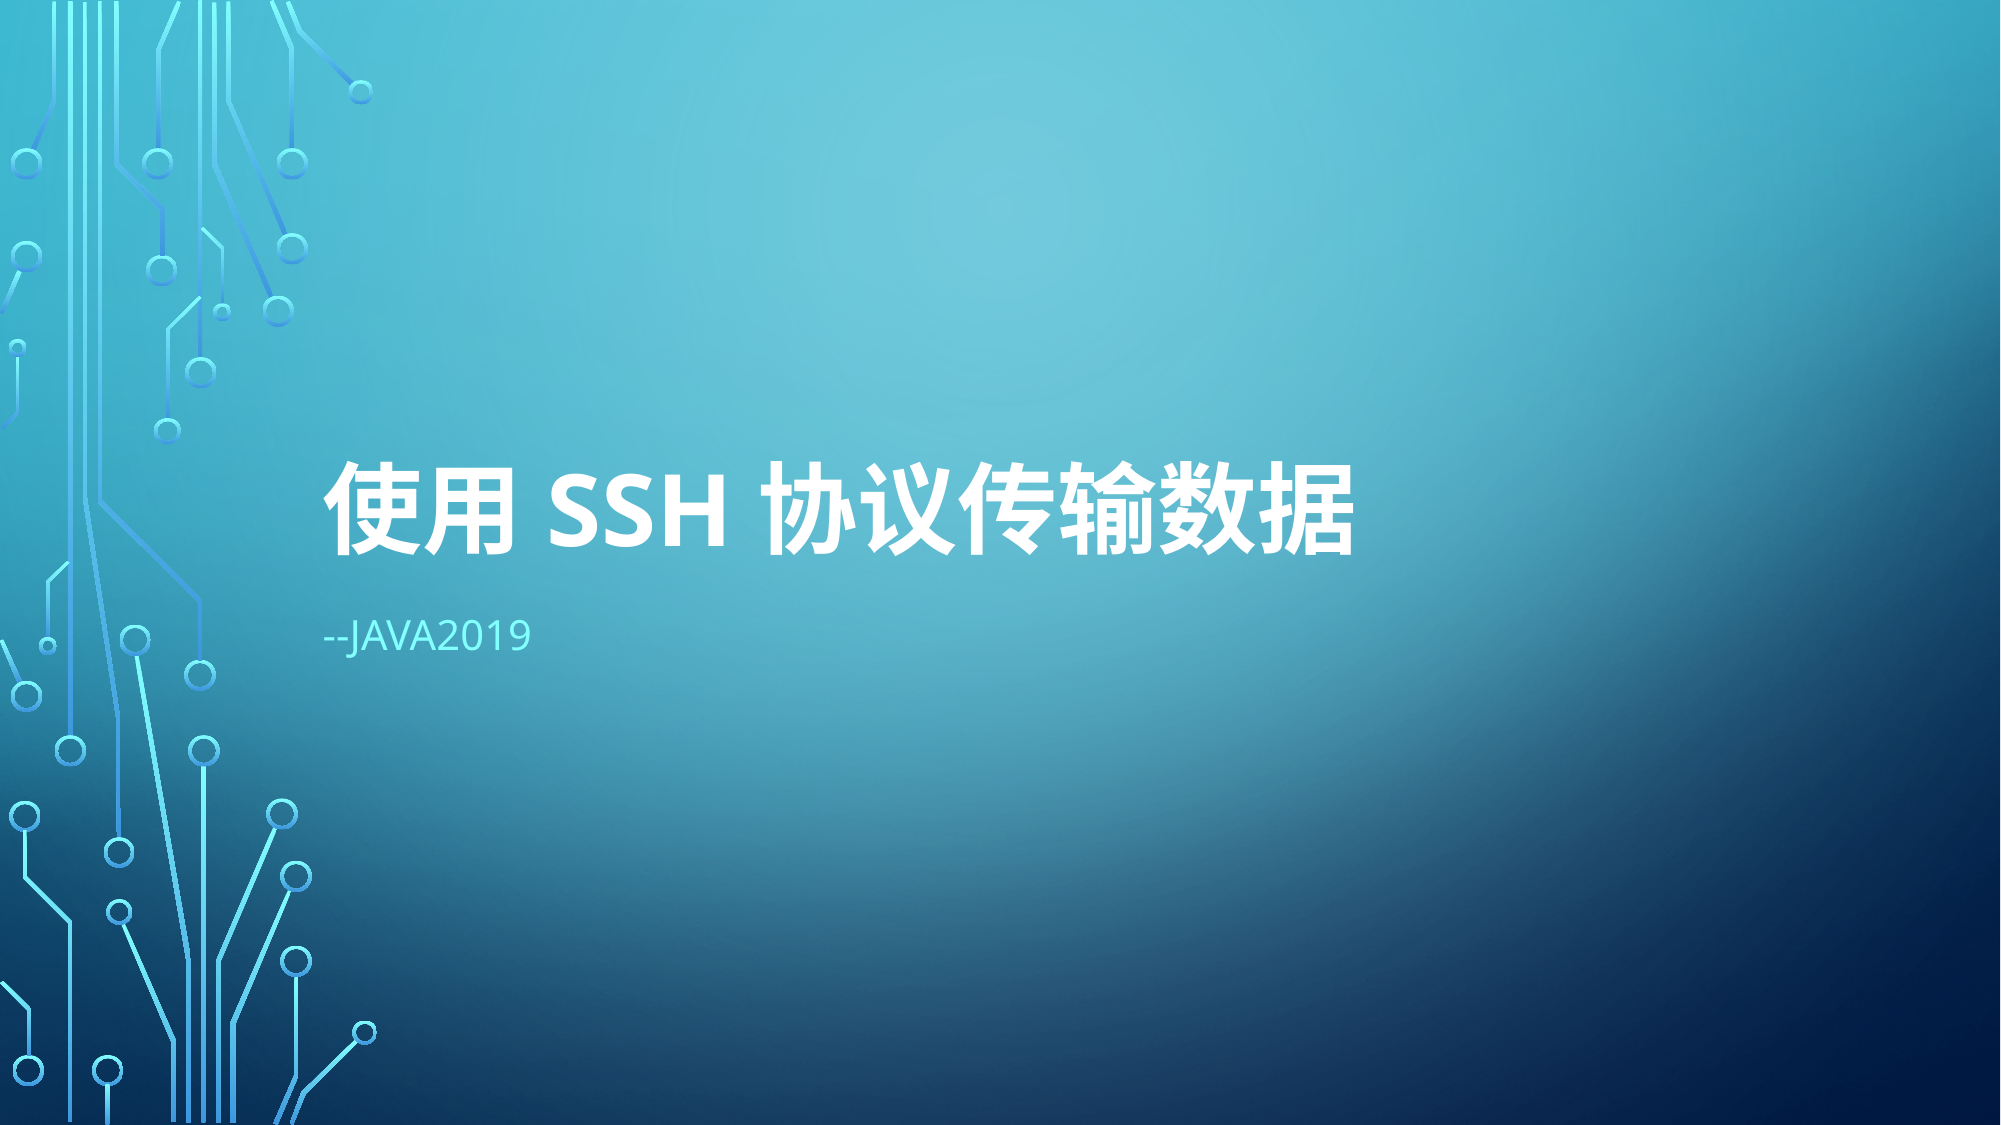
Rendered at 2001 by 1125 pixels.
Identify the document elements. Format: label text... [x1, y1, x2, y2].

title 使用SSH协议传输数据 [307, 184, 1750, 576]
subtitle --java2019 [307, 590, 1750, 863]
